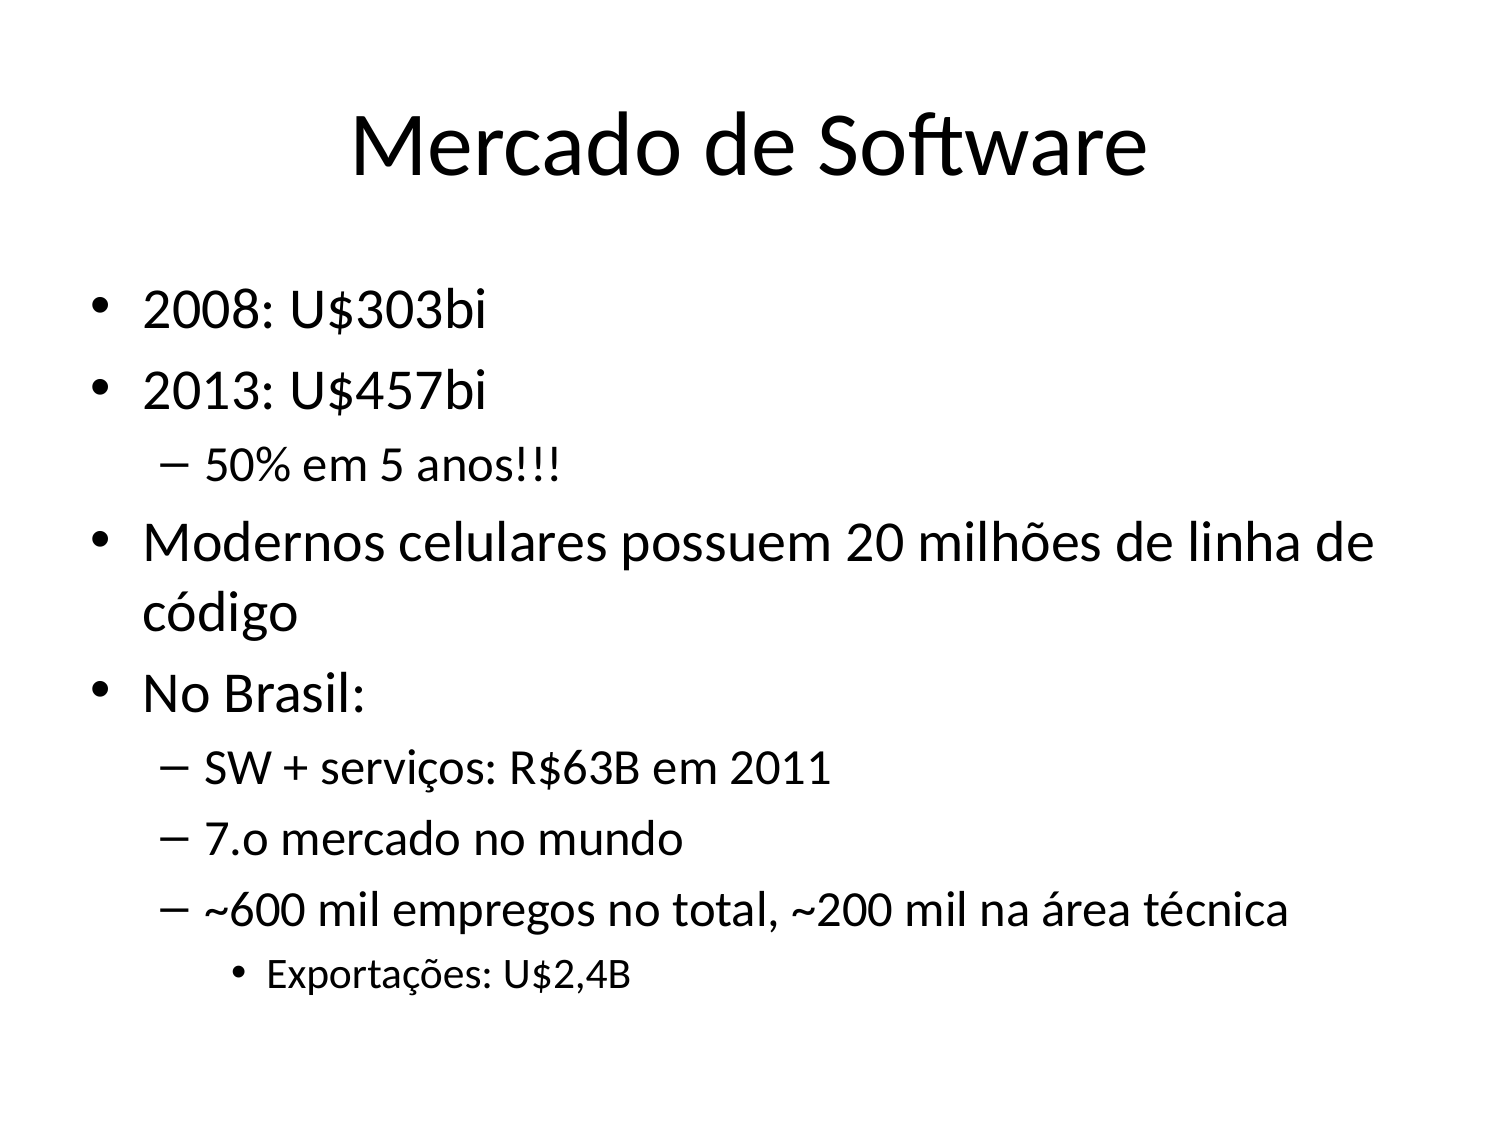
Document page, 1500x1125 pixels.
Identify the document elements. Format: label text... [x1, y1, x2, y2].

title Mercado de Software [75, 45, 1425, 233]
list 2008: U$303bi 2013: U$457bi 50% em 5 anos!!! Modernos celulares possuem 20 milhões de linha de código No Brasil: SW + serviços: R$63B em 2011 7.o mercado no mundo ~600 mil empregos no total, ~200 mil na área técnica Exportações: U$2,4B [75, 262, 1425, 1005]
